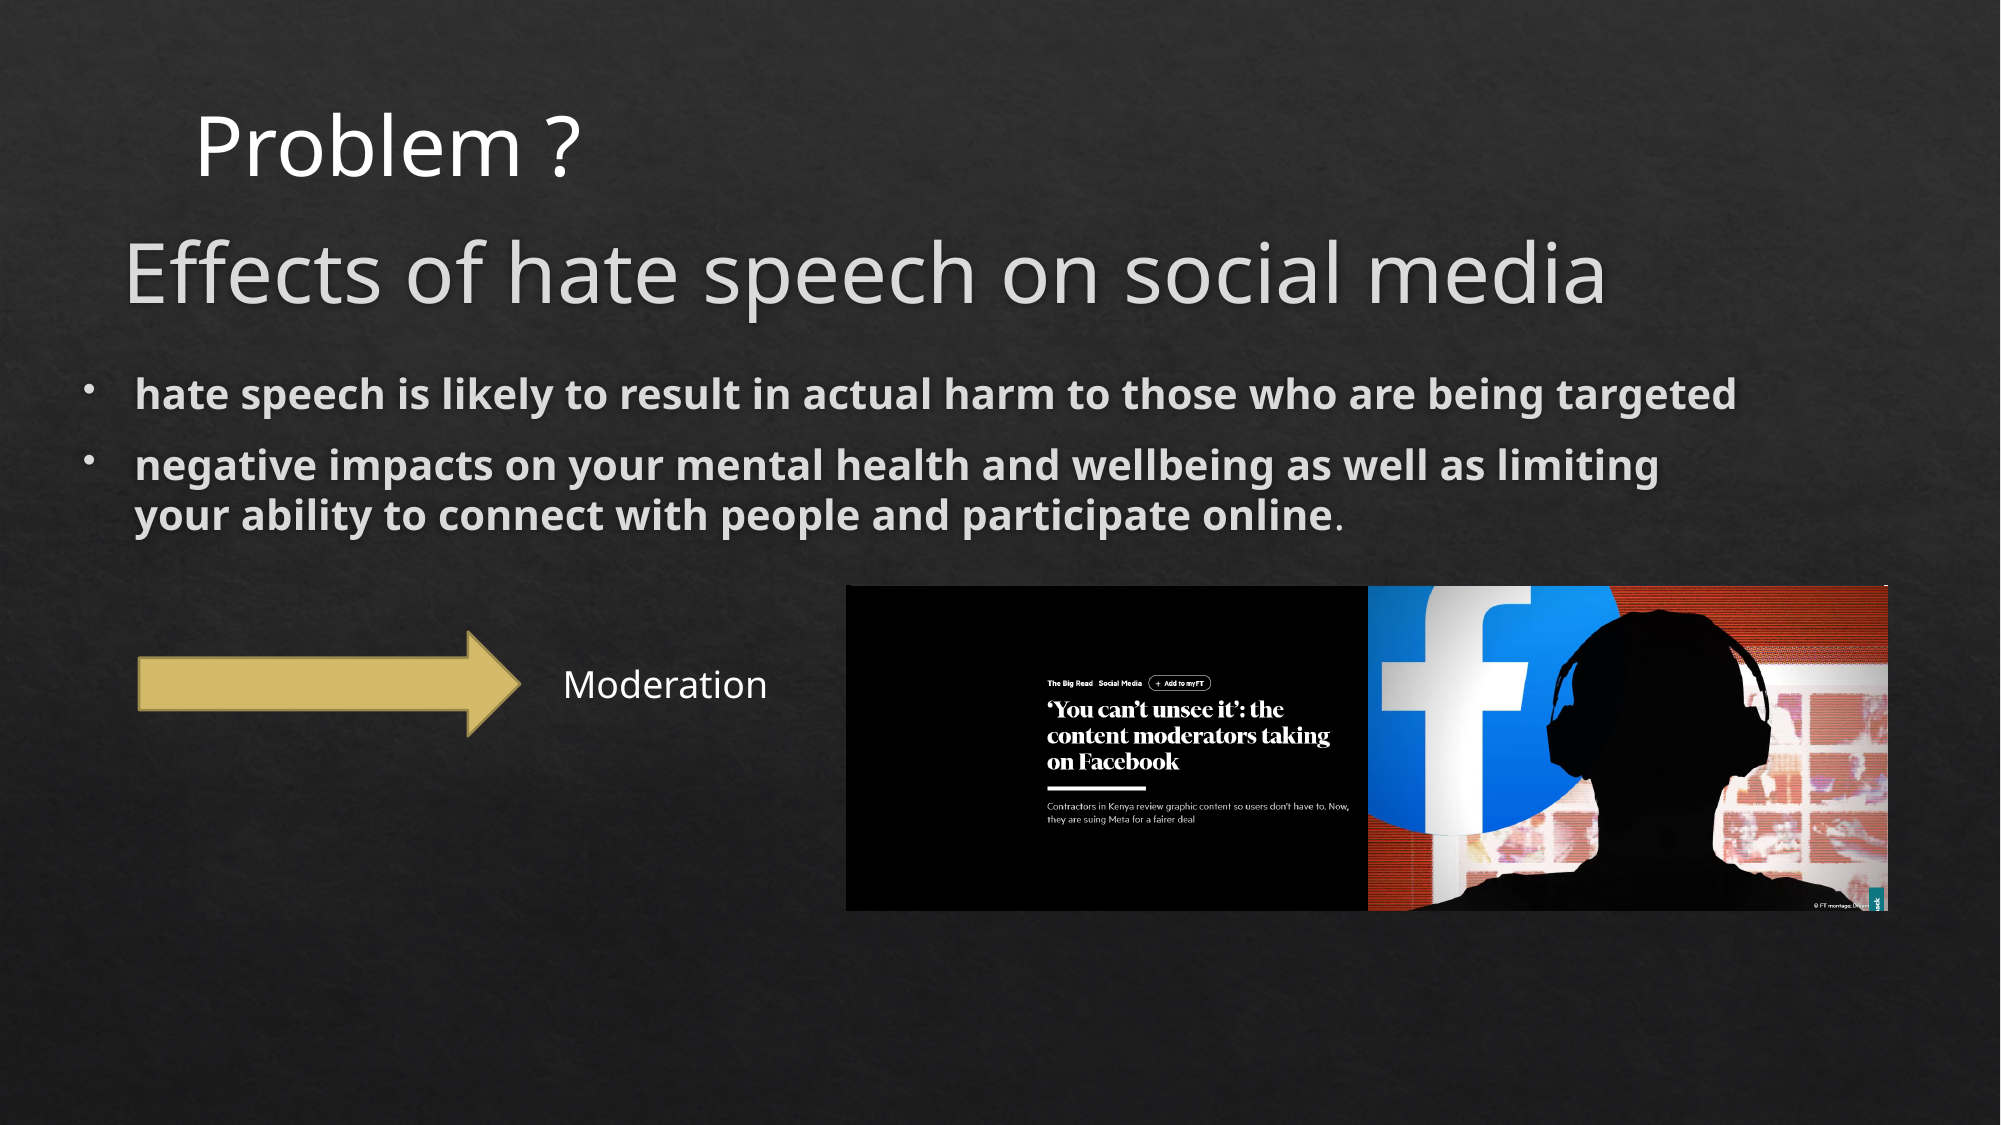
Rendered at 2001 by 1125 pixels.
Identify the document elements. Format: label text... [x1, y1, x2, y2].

list hate speech is likely to result in actual harm to those who are being targeted negative impacts on your mental health and wellbeing as well as limiting your ability to connect with people and participate online. [63, 360, 1762, 622]
text_box Moderation [547, 653, 838, 714]
picture [846, 585, 1888, 911]
text_box [137, 630, 522, 738]
title Effects of hate speech on social media [17, 190, 1717, 350]
text_box Problem ? [178, 85, 887, 201]
